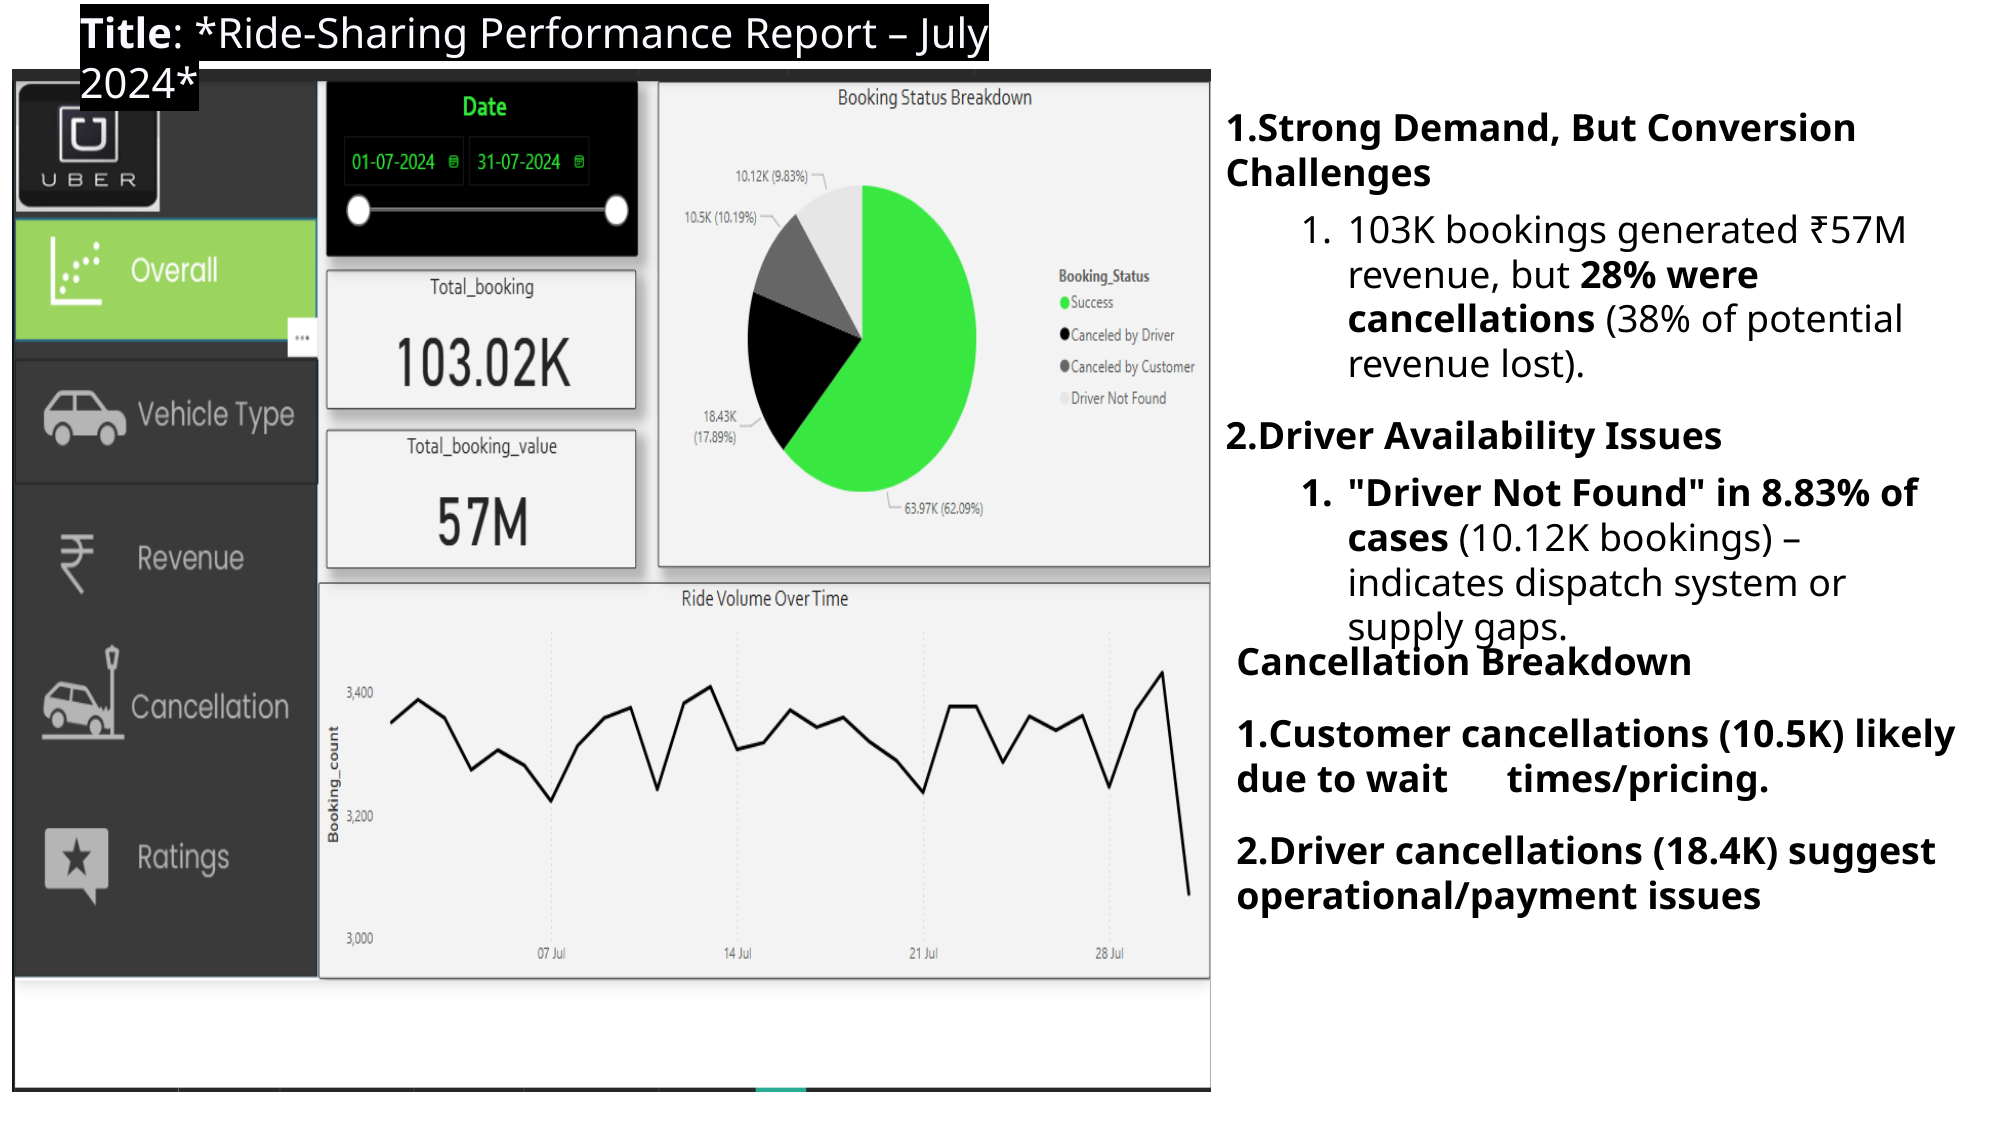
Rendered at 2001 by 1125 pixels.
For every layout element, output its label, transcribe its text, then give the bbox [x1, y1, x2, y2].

picture [12, 69, 1211, 1092]
text_box Strong Demand, But Conversion Challenges 103K bookings generated ₹57M revenue, but 28% were cancellations (38% of potential revenue lost). Driver Availability Issues "Driver Not Found" in 8.83% of cases (10.12K bookings) – indicates dispatch system or supply gaps. [1211, 97, 1969, 656]
text_box Cancellation Breakdown Customer cancellations (10.5K) likely due to wait times/pricing. Driver cancellations (18.4K) suggest operational/payment issues [1221, 630, 2000, 925]
text_box Title: *Ride-Sharing Performance Report – July 2024* [64, 0, 1021, 69]
